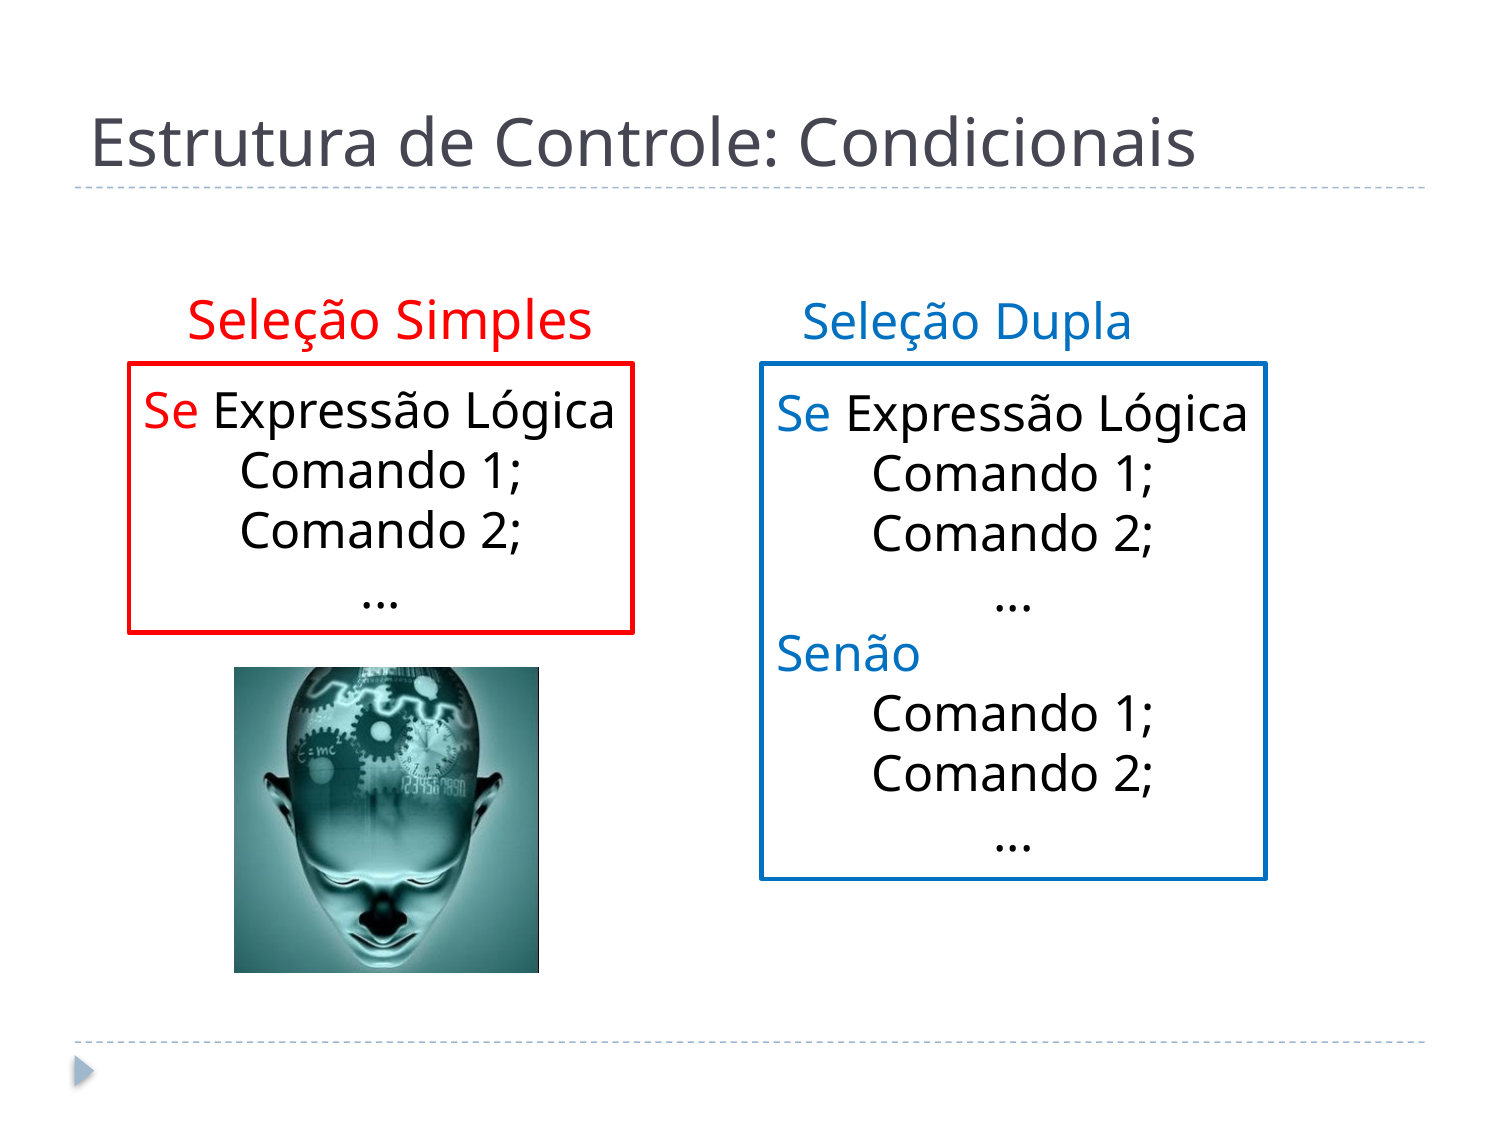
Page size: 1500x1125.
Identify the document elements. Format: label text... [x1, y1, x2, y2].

text_box Se Expressão Lógica Comando 1; Comando 2; ... Senão Comando 1; Comando 2; ... [760, 362, 1267, 880]
title Estrutura de Controle: Condicionais [75, 24, 1425, 188]
text_box Se Expressão Lógica Comando 1; Comando 2; ... [127, 362, 634, 634]
picture [234, 667, 540, 973]
list Seleção Simples Seleção Dupla [75, 200, 1425, 1010]
